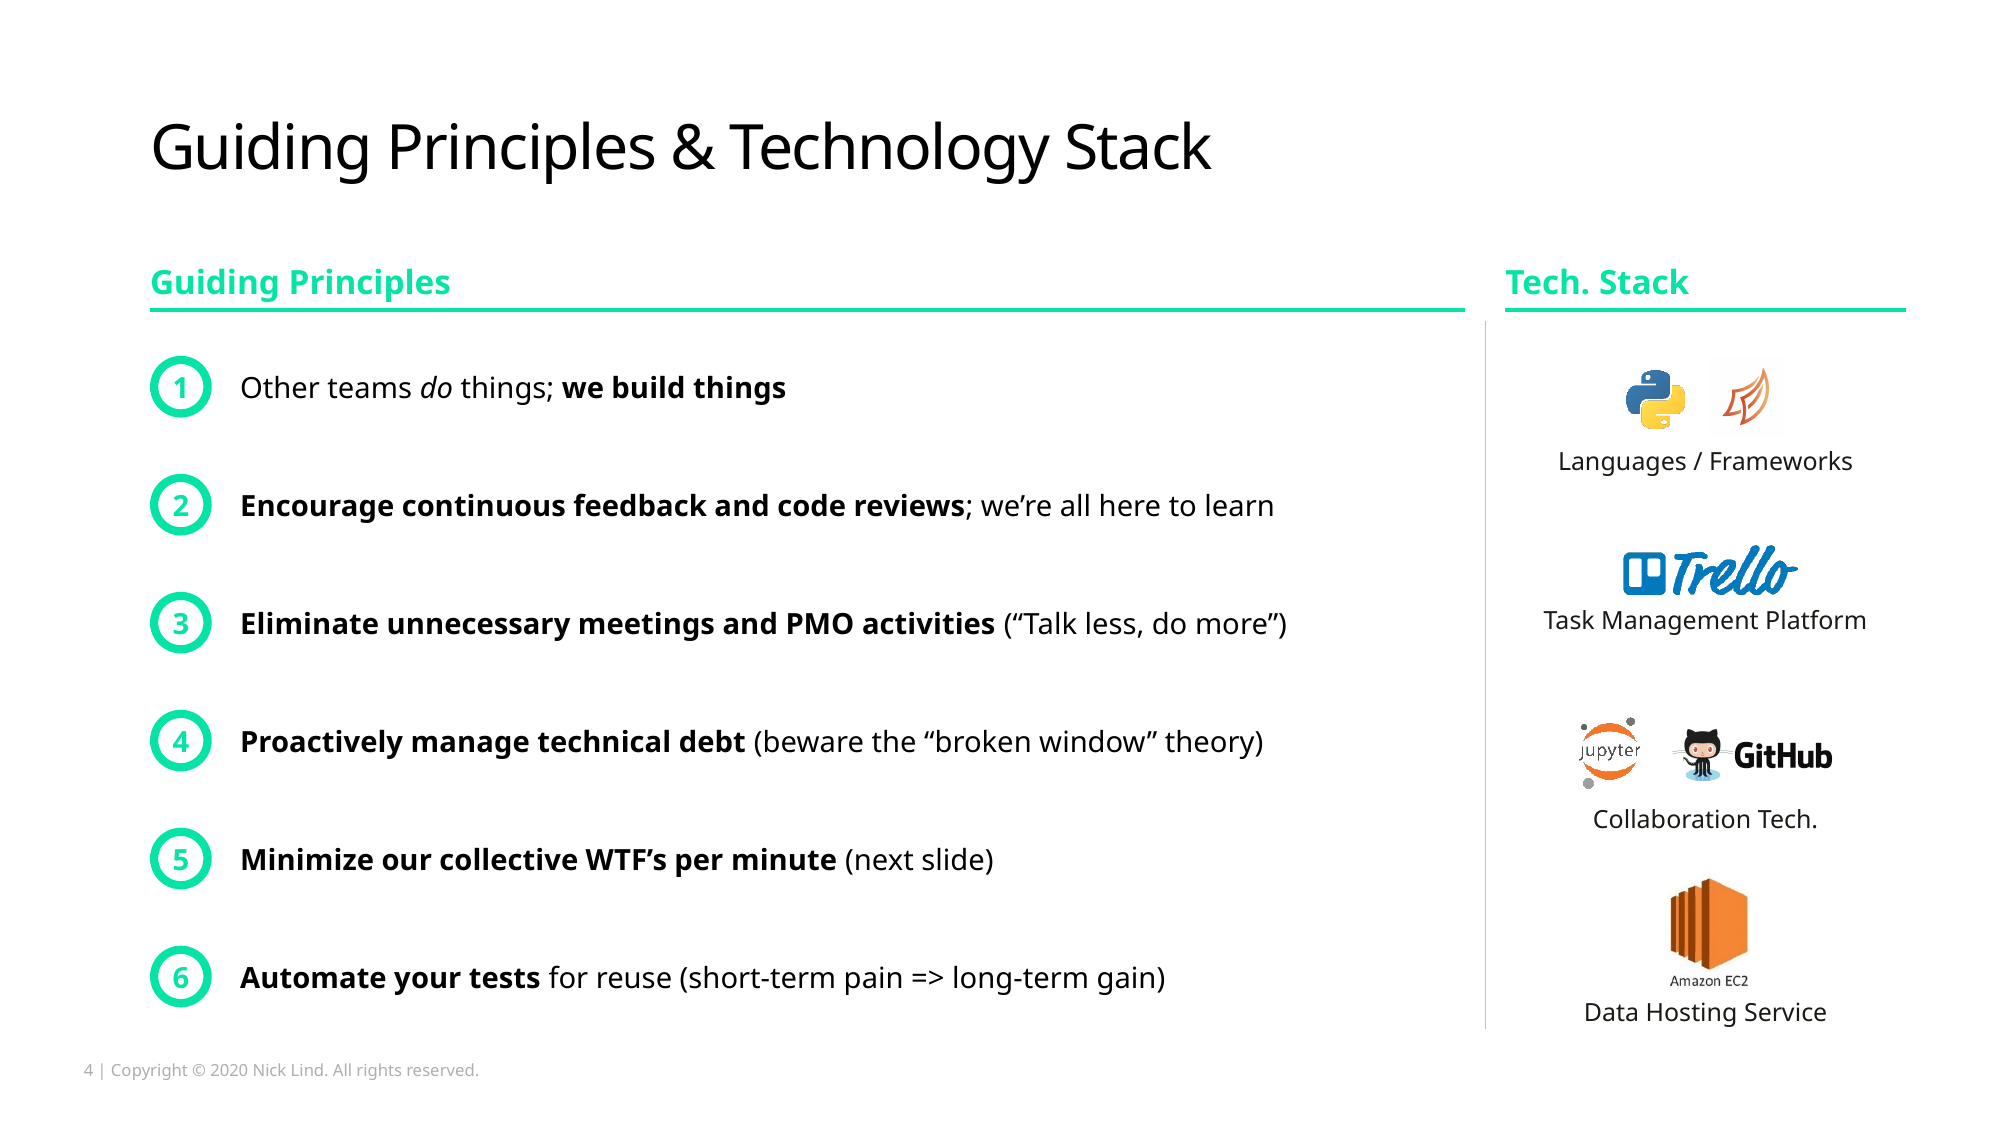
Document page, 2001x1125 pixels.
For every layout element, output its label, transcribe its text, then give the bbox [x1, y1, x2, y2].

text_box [149, 355, 1340, 418]
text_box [149, 250, 1466, 311]
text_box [1523, 545, 1888, 635]
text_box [1568, 874, 1843, 1022]
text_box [149, 709, 1340, 772]
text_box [149, 473, 1340, 536]
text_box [149, 591, 1340, 654]
title Guiding Principles & Technology Stack [150, 113, 1850, 182]
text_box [149, 827, 1340, 890]
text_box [1505, 250, 1907, 311]
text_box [1555, 716, 1857, 834]
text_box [149, 945, 1340, 1008]
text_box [1540, 357, 1872, 476]
